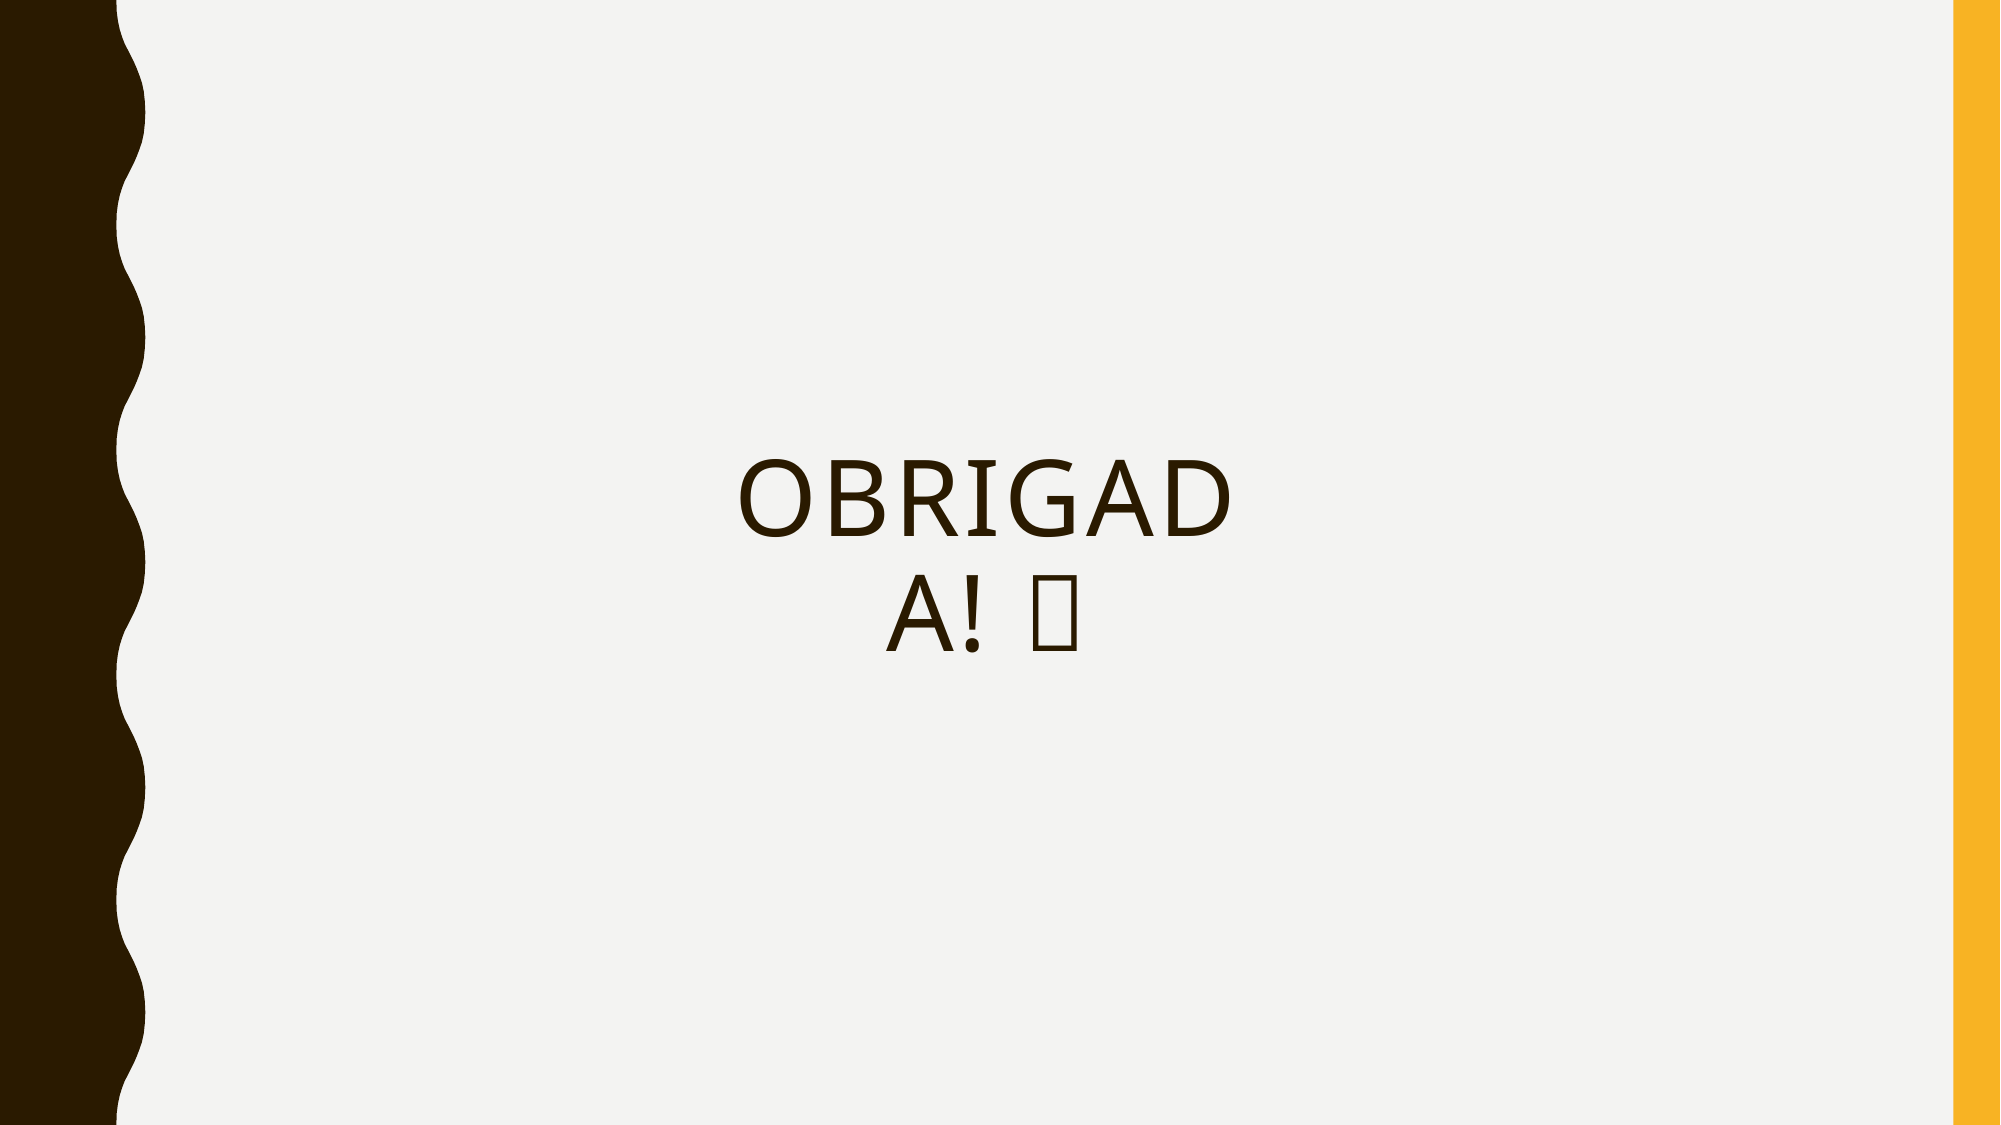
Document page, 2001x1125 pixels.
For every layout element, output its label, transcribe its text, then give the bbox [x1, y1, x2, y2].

title OBRIGADA!  [693, 437, 1280, 683]
